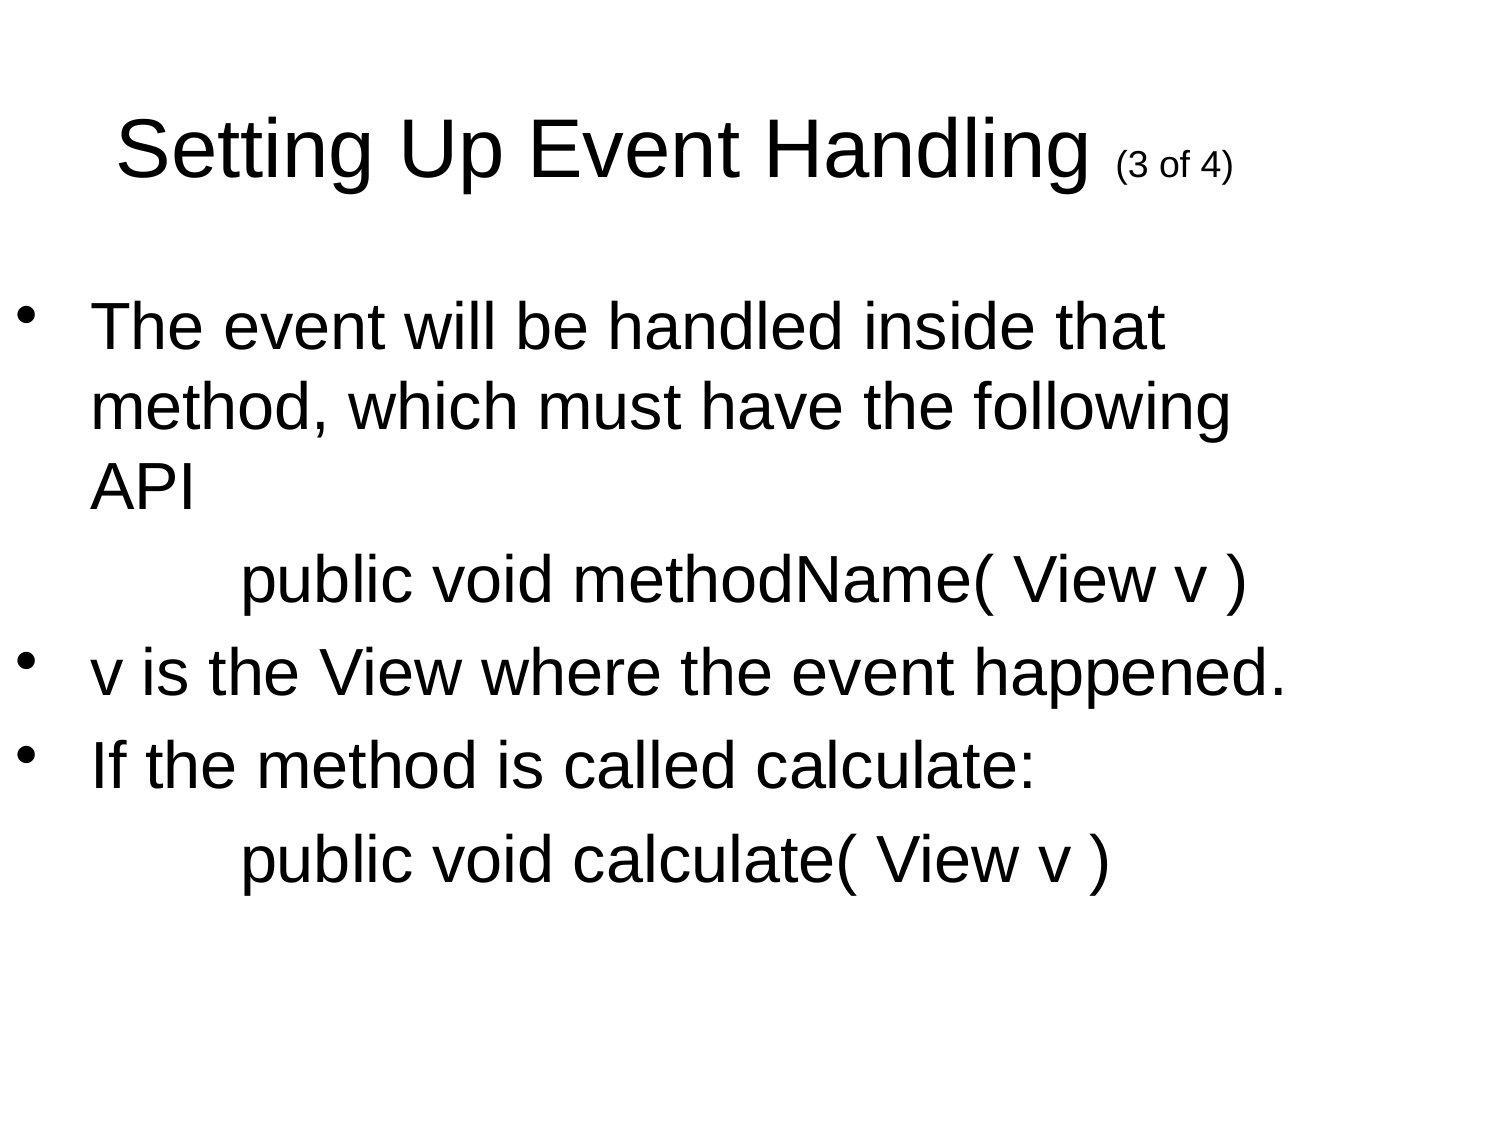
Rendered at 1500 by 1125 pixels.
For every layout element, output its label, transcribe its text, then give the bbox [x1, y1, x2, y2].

title Setting Up Event Handling (3 of 4) [0, 50, 1350, 238]
list The event will be handled inside that method, which must have the following API public void methodName( View v ) v is the View where the event happened. If the method is called calculate: public void calculate( View v ) [0, 275, 1350, 950]
